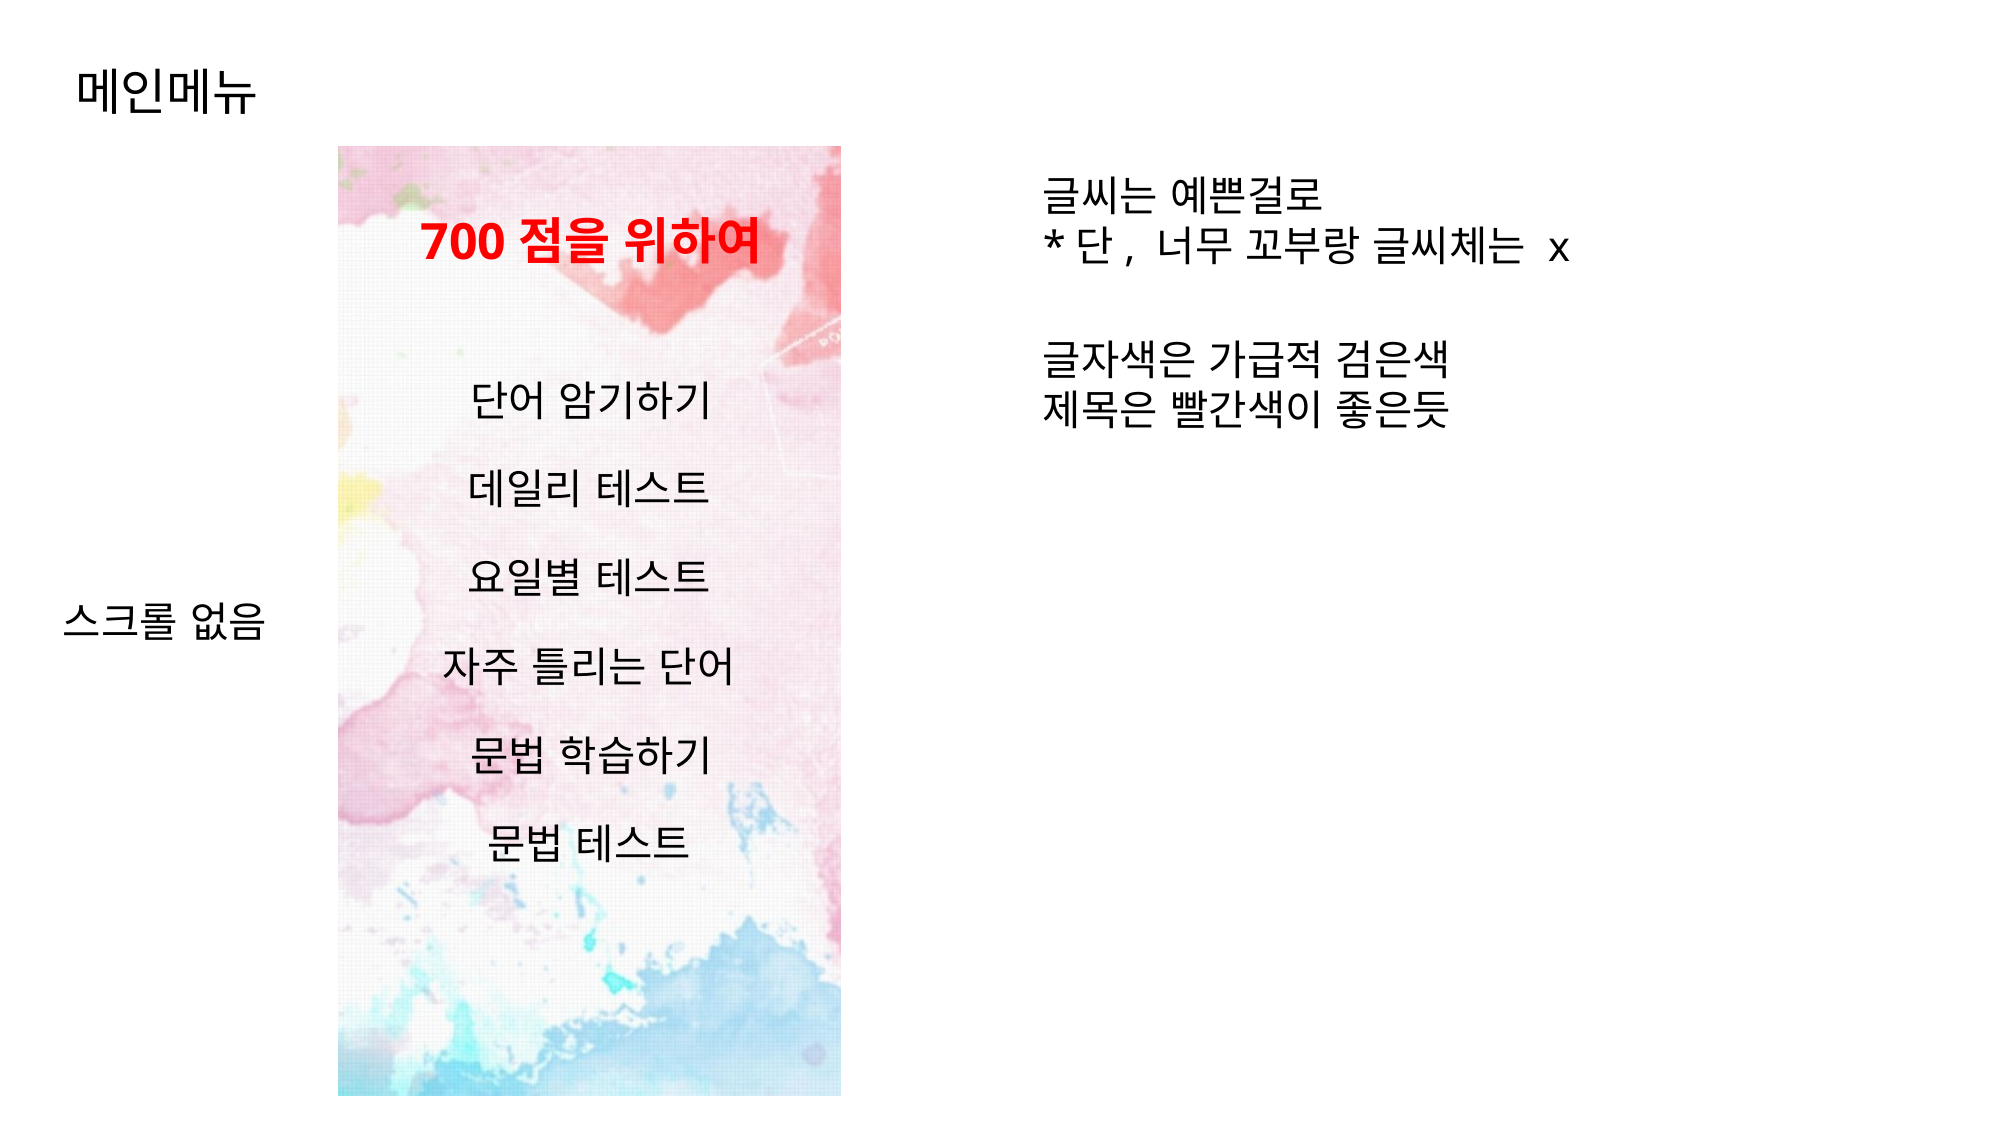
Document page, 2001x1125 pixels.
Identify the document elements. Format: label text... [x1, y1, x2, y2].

picture [338, 146, 841, 1096]
text_box 메인메뉴 [60, 53, 275, 129]
text_box 글자색은 가급적 검은색 제목은 빨간색이 좋은듯 [1028, 326, 1690, 442]
text_box 스크롤 없음 [48, 588, 338, 653]
text_box 글씨는 예쁜걸로 *단, 너무 꼬부랑 글씨체는 x [1028, 162, 1690, 277]
